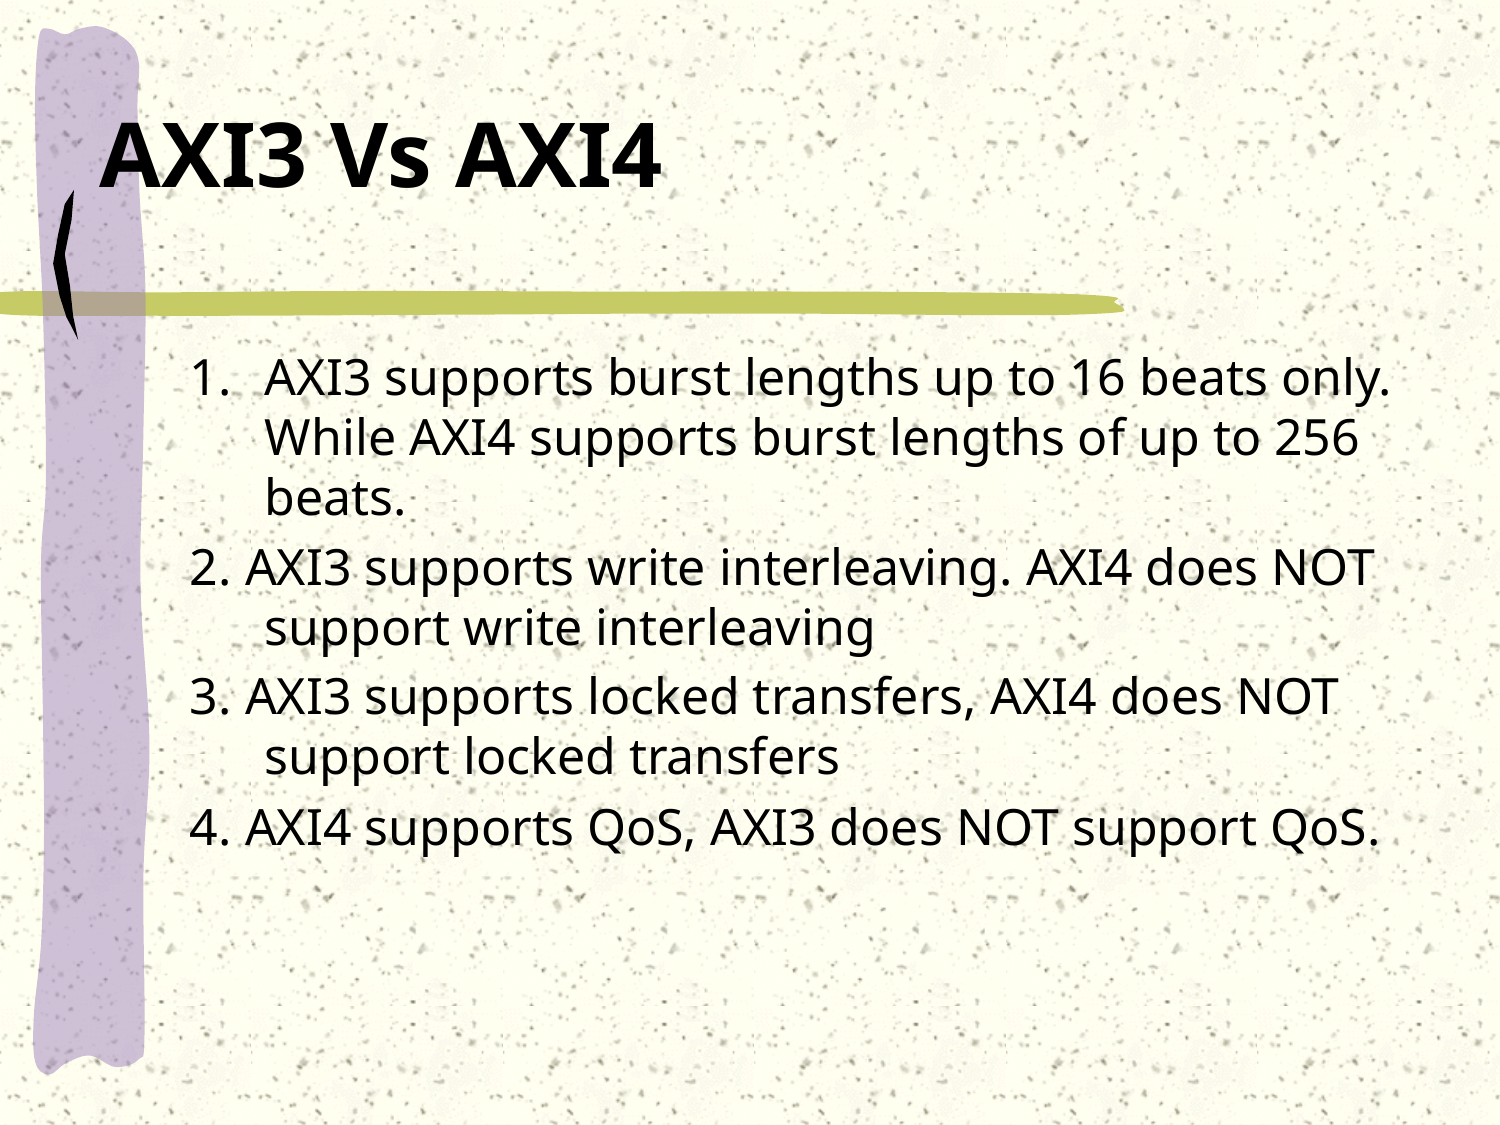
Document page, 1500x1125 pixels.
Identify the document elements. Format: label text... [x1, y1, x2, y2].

list AXI3 supports burst lengths up to 16 beats only. While AXI4 supports burst lengths of up to 256 beats. 2. AXI3 supports write interleaving. AXI4 does NOT support write interleaving 3. AXI3 supports locked transfers, AXI4 does NOT support locked transfers 4. AXI4 supports QoS, AXI3 does NOT support QoS. [174, 337, 1451, 1013]
title AXI3 Vs AXI4 [84, 89, 1496, 214]
picture [0, 0, 1500, 1125]
